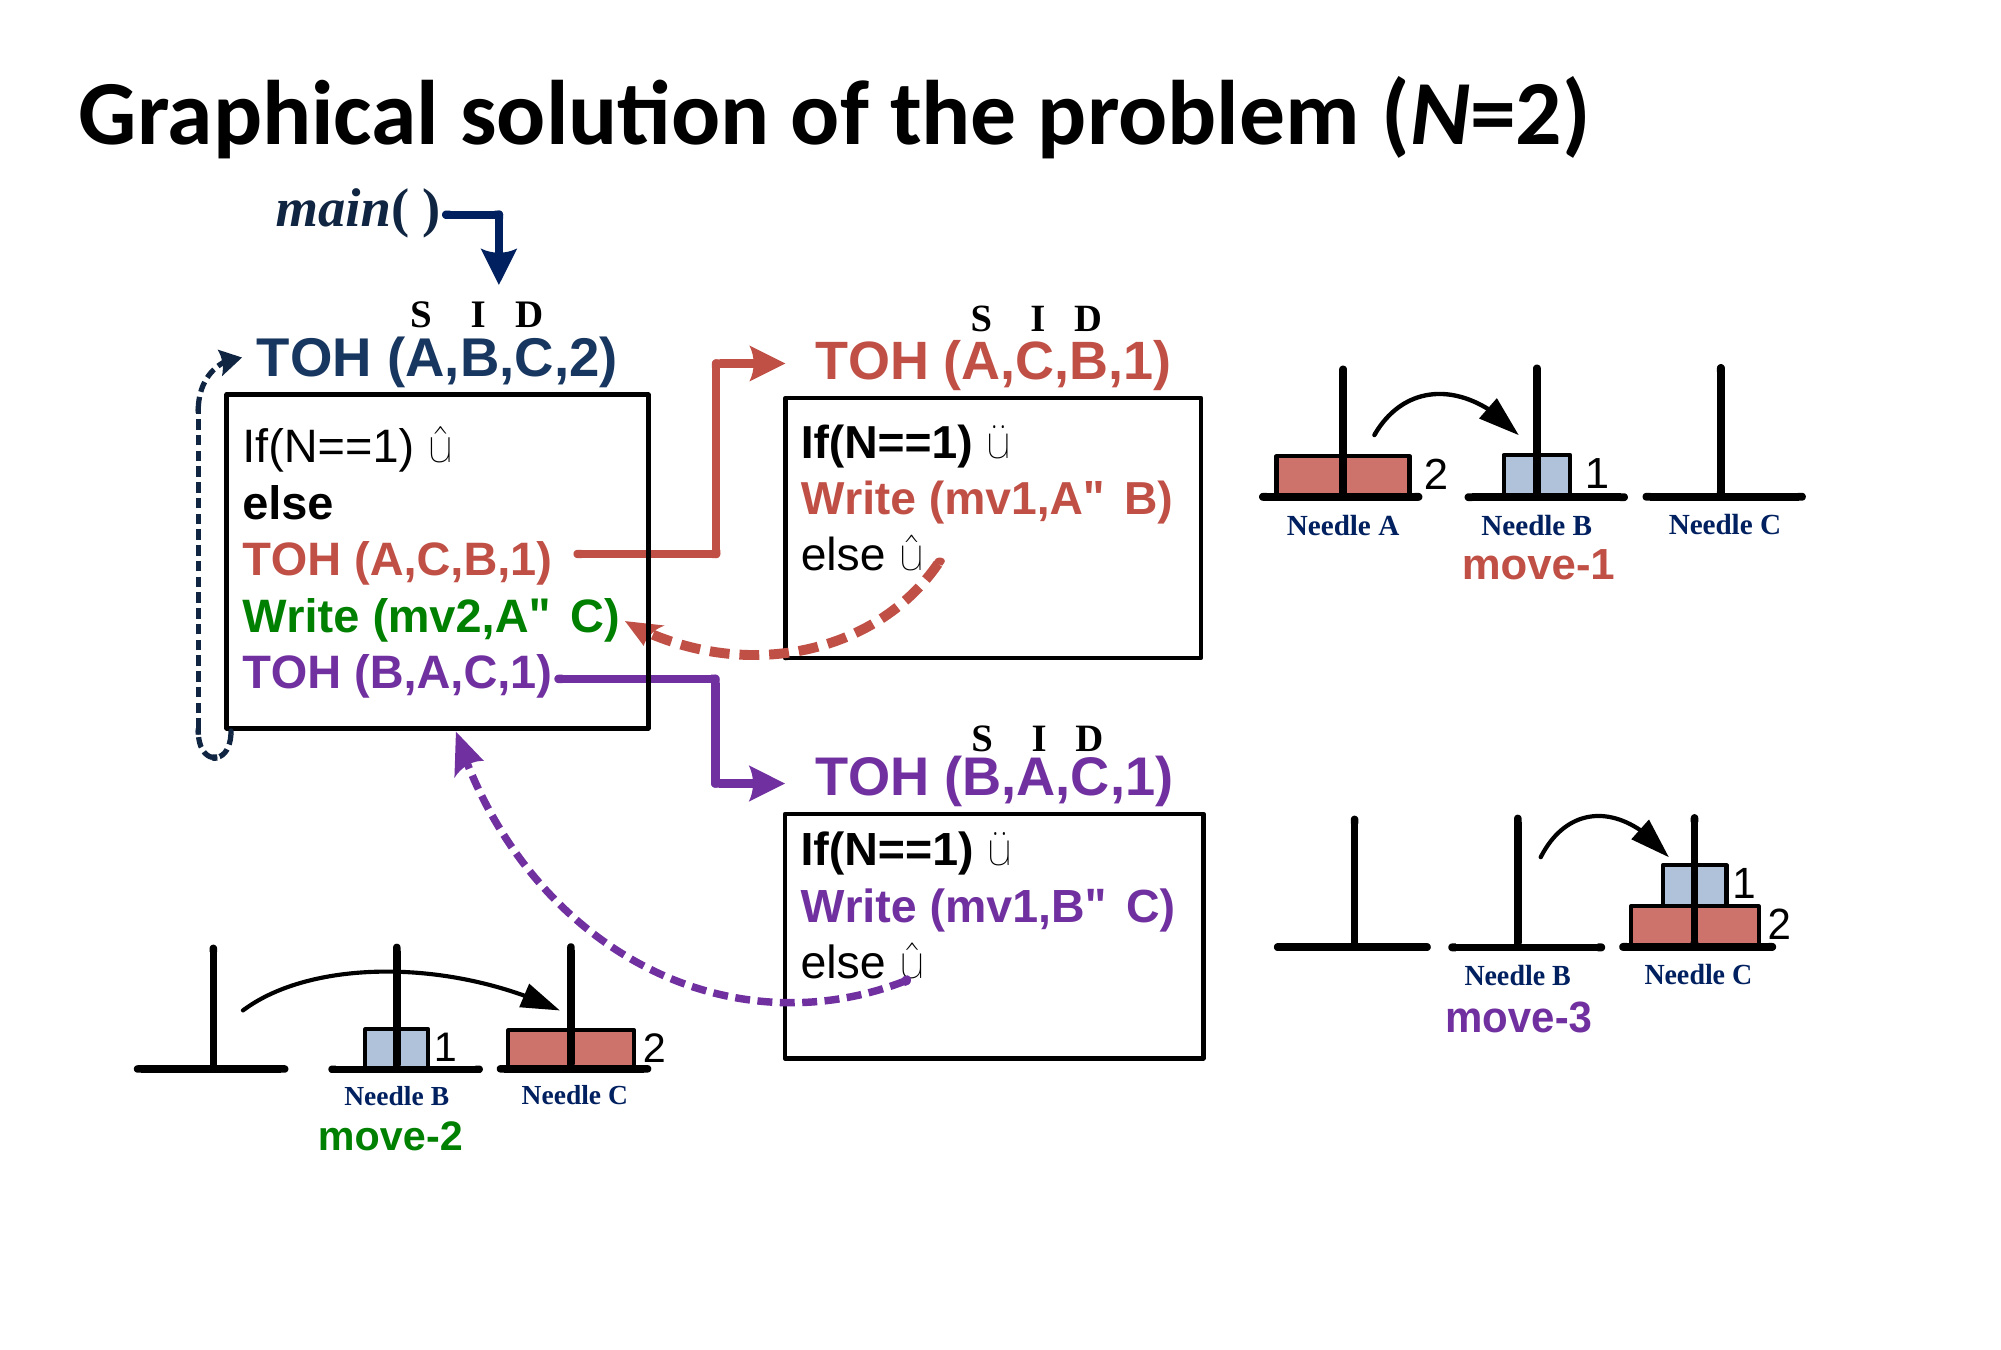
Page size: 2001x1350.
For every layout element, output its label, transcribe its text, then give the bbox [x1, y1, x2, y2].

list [1254, 359, 1811, 597]
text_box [175, 329, 266, 766]
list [219, 164, 656, 736]
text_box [414, 689, 941, 1096]
title Graphical solution of the problem (N=2) [24, 37, 1645, 178]
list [129, 939, 671, 1168]
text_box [660, 670, 1211, 1066]
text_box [1269, 809, 1796, 1051]
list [660, 292, 1211, 667]
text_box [660, 539, 971, 668]
